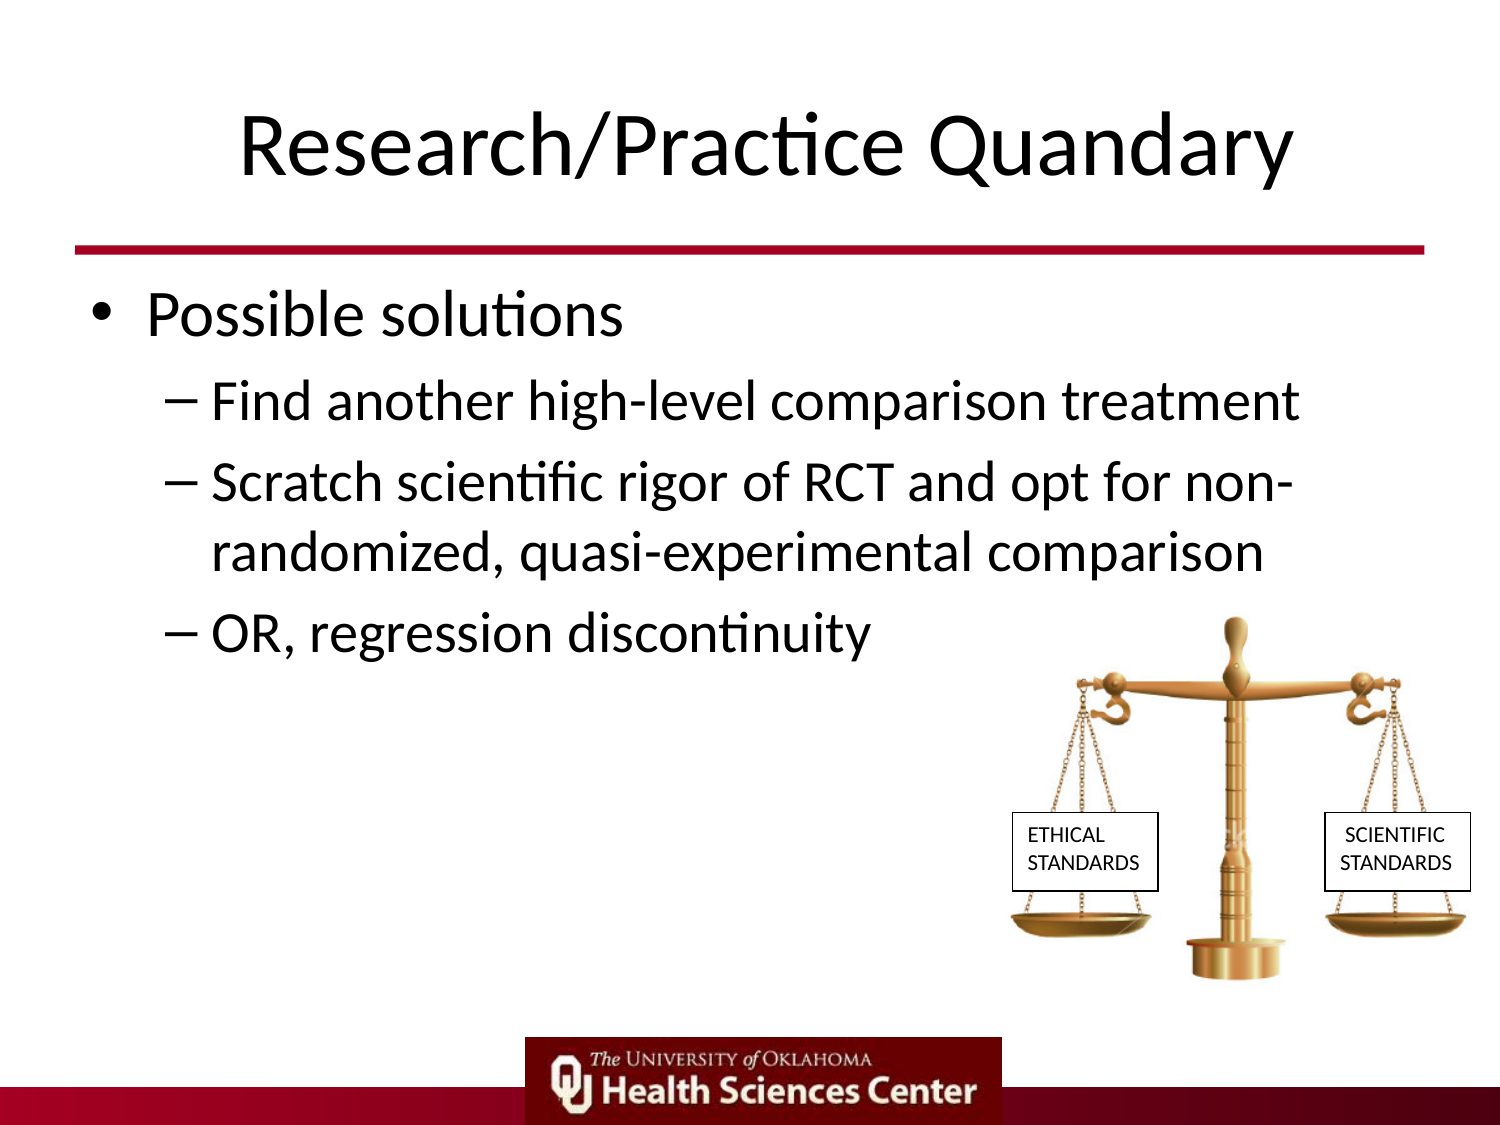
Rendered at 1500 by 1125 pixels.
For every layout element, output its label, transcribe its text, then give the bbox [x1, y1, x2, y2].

text_box [0, 1087, 519, 1125]
title Research/Practice Quandary [223, 45, 1425, 233]
picture [1001, 606, 1476, 988]
text_box [1005, 1087, 1500, 1125]
list Possible solutions Find another high-level comparison treatment Scratch scientific rigor of RCT and opt for non-randomized, quasi-experimental comparison OR, regression discontinuity [75, 262, 1425, 1005]
picture [524, 1037, 1002, 1125]
